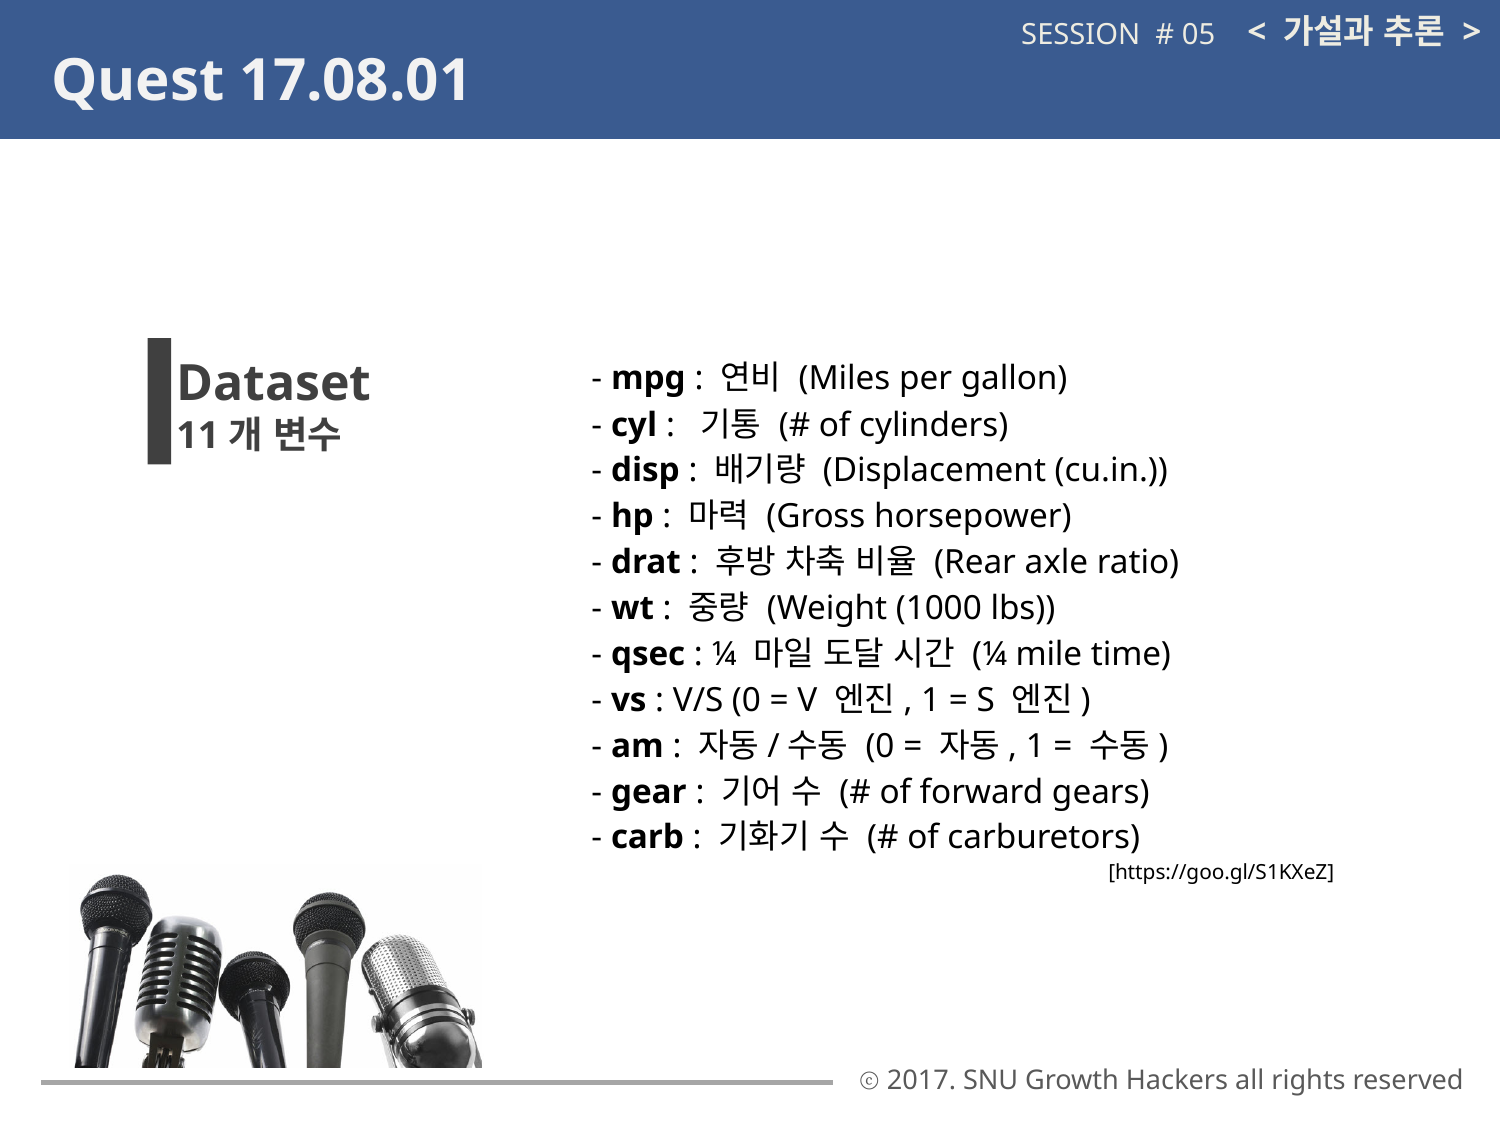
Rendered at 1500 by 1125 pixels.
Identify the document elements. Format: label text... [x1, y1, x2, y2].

text_box [0, 0, 1500, 139]
text_box SESSION # 05 [1006, 7, 1238, 58]
text_box - mpg : 연비 (Miles per gallon) - cyl : 기통 (# of cylinders) - disp : 배기량 (Displacement (cu.in.)) - hp : 마력 (Gross horsepower) - drat : 후방 차축 비율 (Rear axle ratio) - wt : 중량 (Weight (1000 lbs)) - qsec : ¼ 마일 도달 시간 (¼ mile time) - vs : V/S (0 = V 엔진, 1 = S 엔진) - am : 자동/수동 (0 = 자동, 1 = 수동) - gear : 기어 수 (# of forward gears) - carb : 기화기 수 (# of carburetors) [https://goo.gl/S1KXeZ] [576, 338, 1349, 897]
picture [69, 863, 484, 1069]
text_box Quest 17.08.01 [36, 34, 488, 120]
text_box < 가설과 추론 > [1232, 2, 1496, 58]
text_box ⓒ 2017. SNU Growth Hackers all rights reserved [844, 1055, 1495, 1103]
text_box Dataset 11개 변수 [173, 343, 400, 463]
text_box [145, 336, 173, 467]
